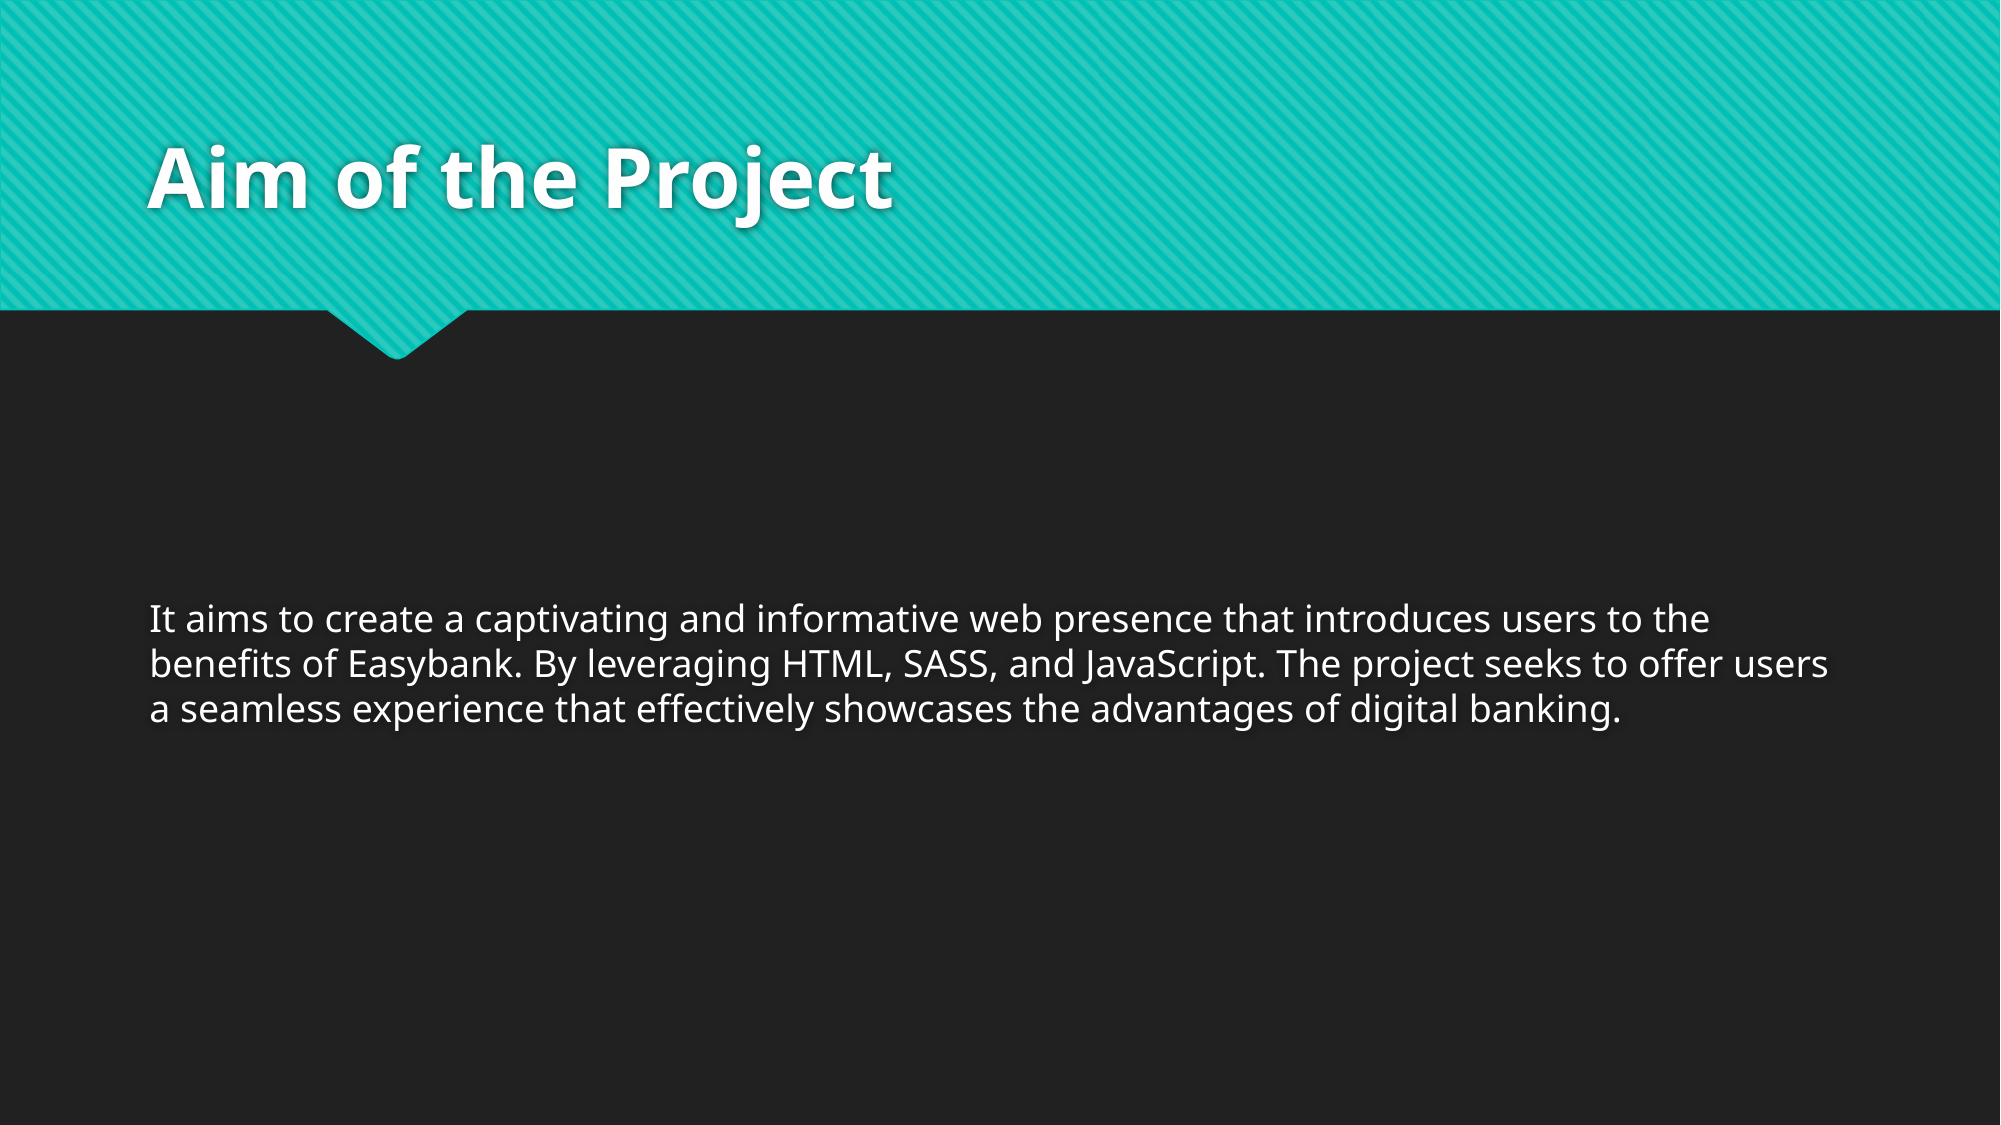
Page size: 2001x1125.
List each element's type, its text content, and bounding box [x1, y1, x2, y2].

title Aim of the Project [132, 73, 1868, 233]
list It aims to create a captivating and informative web presence that introduces users to the benefits of Easybank. By leveraging HTML, SASS, and JavaScript. The project seeks to offer users a seamless experience that effectively showcases the advantages of digital banking. [134, 364, 1866, 962]
